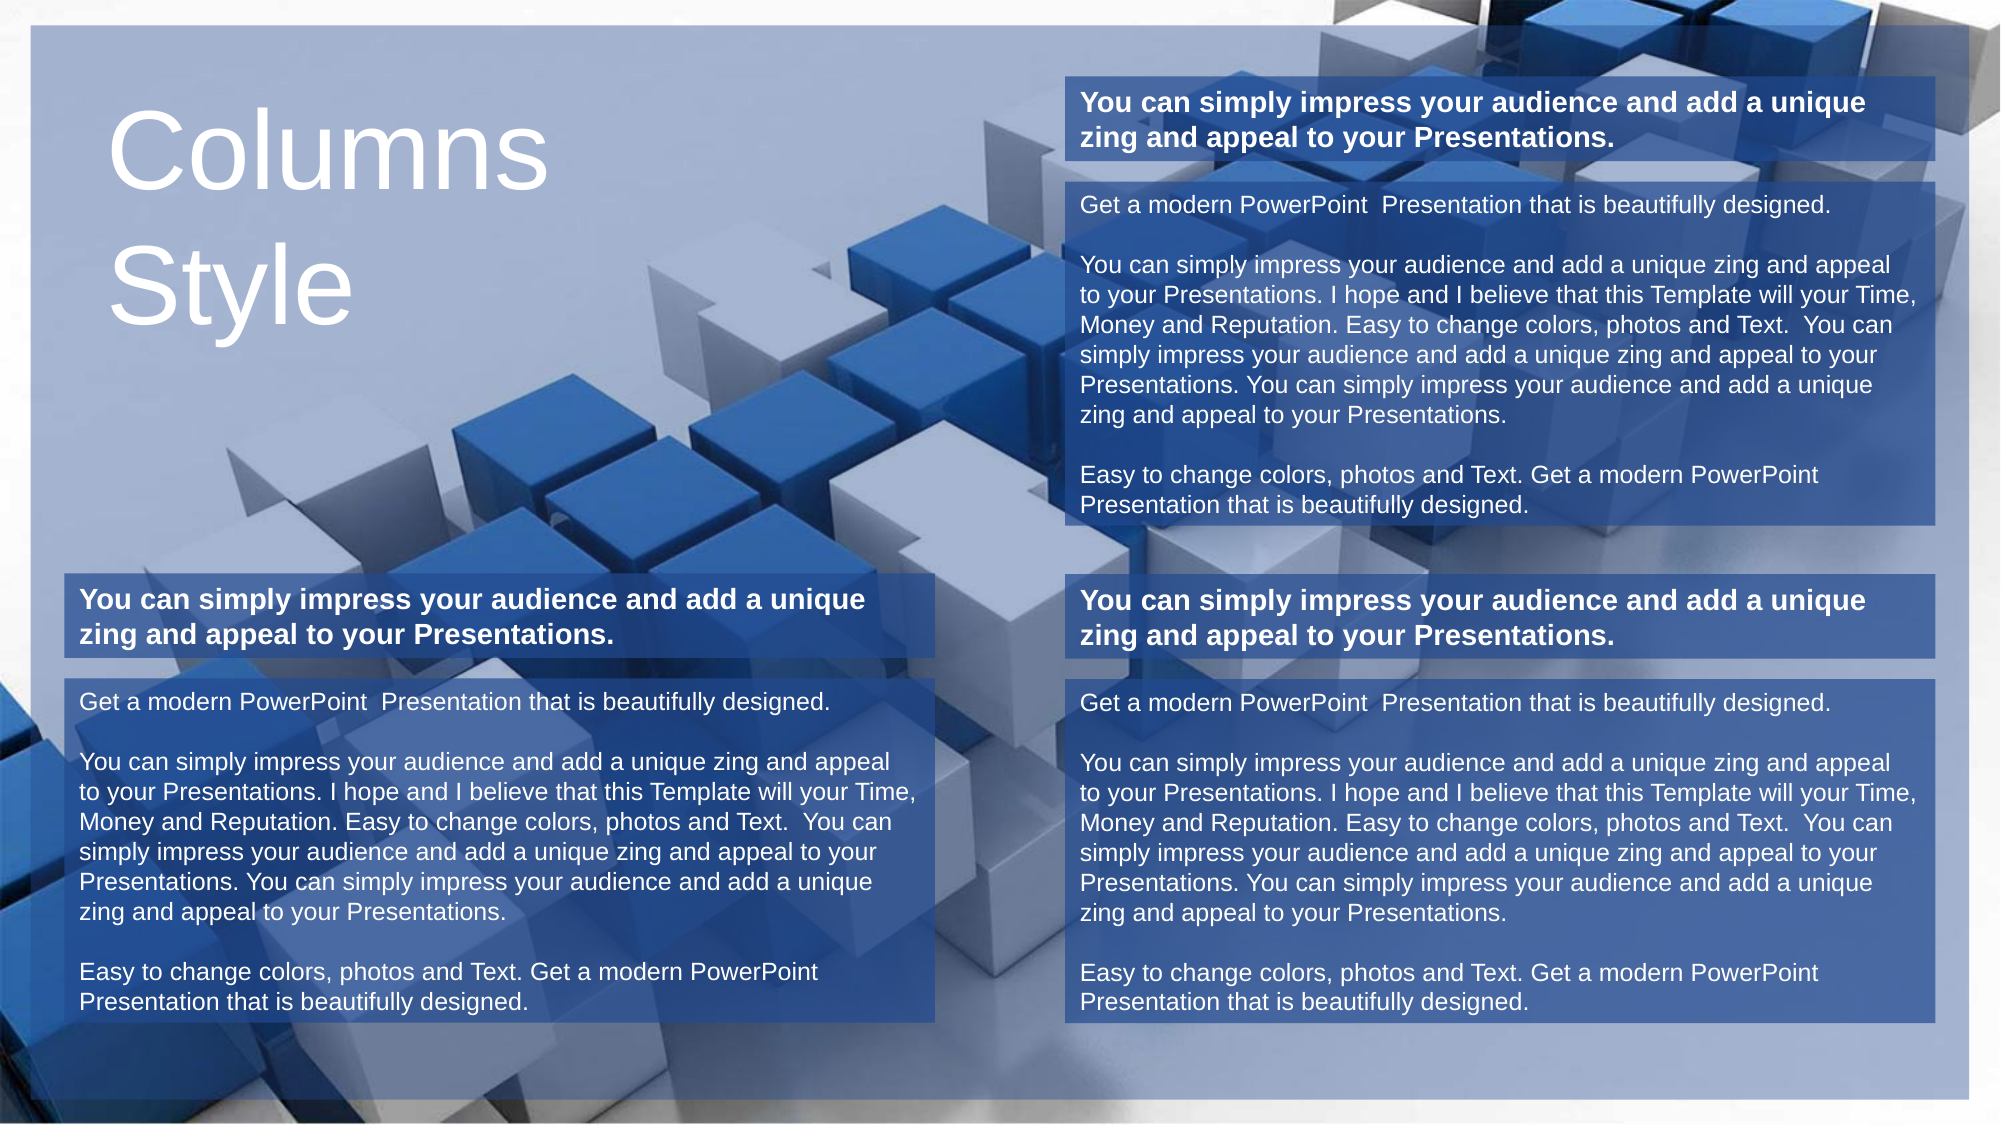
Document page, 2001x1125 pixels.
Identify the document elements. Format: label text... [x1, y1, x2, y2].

text_box Get a modern PowerPoint Presentation that is beautifully designed. You can simply impress your audience and add a unique zing and appeal to your Presentations. I hope and I believe that this Template will your Time, Money and Reputation. Easy to change colors, photos and Text. You can simply impress your audience and add a unique zing and appeal to your Presentations. You can simply impress your audience and add a unique zing and appeal to your Presentations. Easy to change colors, photos and Text. Get a modern PowerPoint Presentation that is beautifully designed. [1065, 181, 1936, 526]
text_box You can simply impress your audience and add a unique zing and appeal to your Presentations. [1065, 574, 1936, 659]
text_box [30, 24, 1970, 1101]
text_box Columns Style [91, 69, 731, 355]
text_box Get a modern PowerPoint Presentation that is beautifully designed. You can simply impress your audience and add a unique zing and appeal to your Presentations. I hope and I believe that this Template will your Time, Money and Reputation. Easy to change colors, photos and Text. You can simply impress your audience and add a unique zing and appeal to your Presentations. You can simply impress your audience and add a unique zing and appeal to your Presentations. Easy to change colors, photos and Text. Get a modern PowerPoint Presentation that is beautifully designed. [64, 678, 935, 1023]
text_box You can simply impress your audience and add a unique zing and appeal to your Presentations. [1065, 76, 1936, 162]
text_box Get a modern PowerPoint Presentation that is beautifully designed. You can simply impress your audience and add a unique zing and appeal to your Presentations. I hope and I believe that this Template will your Time, Money and Reputation. Easy to change colors, photos and Text. You can simply impress your audience and add a unique zing and appeal to your Presentations. You can simply impress your audience and add a unique zing and appeal to your Presentations. Easy to change colors, photos and Text. Get a modern PowerPoint Presentation that is beautifully designed. [1065, 679, 1936, 1024]
text_box You can simply impress your audience and add a unique zing and appeal to your Presentations. [64, 573, 935, 658]
picture [0, 0, 2001, 1125]
